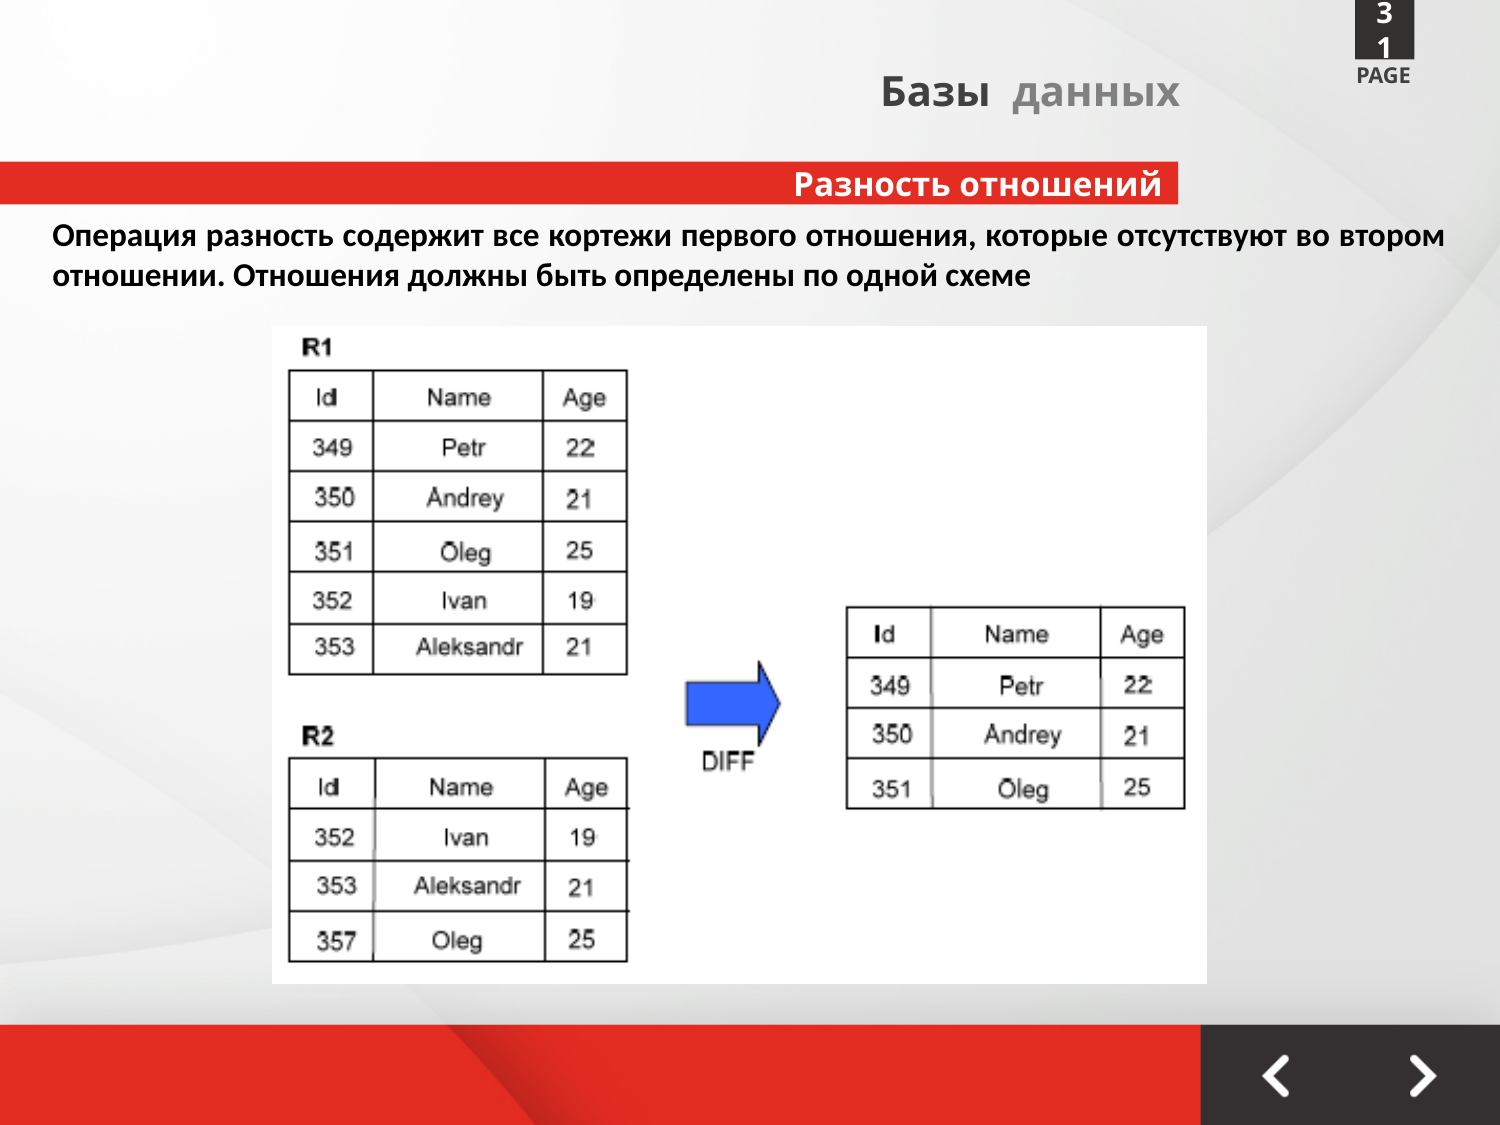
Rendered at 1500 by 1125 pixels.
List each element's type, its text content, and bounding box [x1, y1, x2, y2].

text_box Операция разность содержит все кортежи первого отношения, которые отсутствуют во втором отношении. Отношения должны быть определены по одной схеме [37, 206, 1463, 301]
text_box PAGE [1341, 54, 1426, 96]
subtitle Разность отношений [0, 161, 1179, 205]
picture [0, 0, 1500, 1125]
text_box Базы данных [22, 57, 1196, 123]
text_box 31 [1353, 0, 1417, 61]
